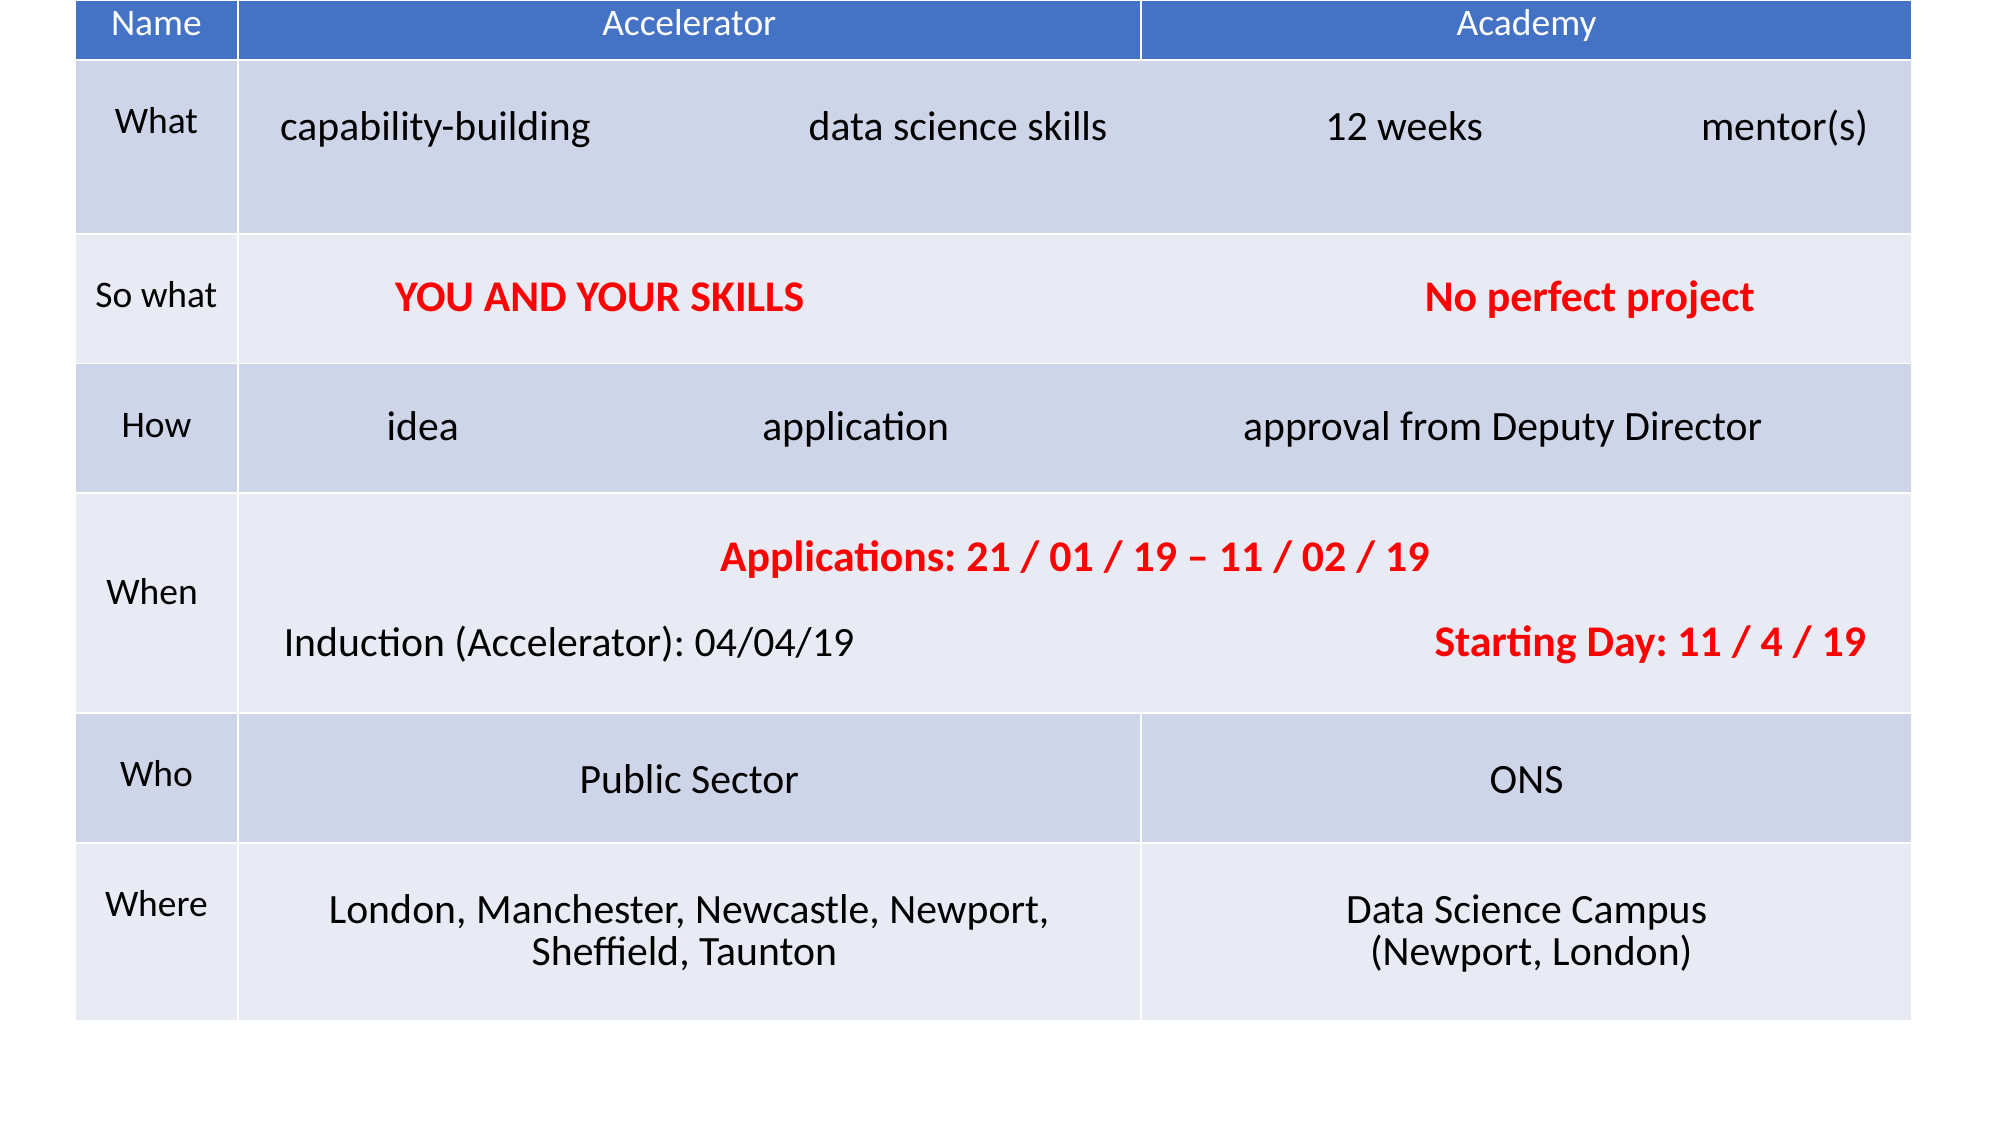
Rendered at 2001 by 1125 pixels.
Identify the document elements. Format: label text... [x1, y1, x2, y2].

table_cell Where [76, 844, 237, 1020]
table_cell So what [76, 235, 237, 363]
table_cell idea application approval from Deputy Director [239, 364, 1911, 492]
table_cell Who [76, 714, 237, 842]
table_cell Applications: 21 / 01 / 19 – 11 / 02 / 19 Induction (Accelerator): 04/04/19 Starting Day: 11 / 4 / 19 [239, 494, 1911, 712]
table_cell ONS [1142, 714, 1911, 842]
table_cell How [76, 364, 237, 492]
table_cell Public Sector [239, 714, 1140, 842]
table_cell London, Manchester, Newcastle, Newport, Sheffield, Taunton [239, 844, 1140, 1020]
table_cell YOU AND YOUR SKILLS No perfect project [239, 235, 1911, 363]
table_cell capability-building data science skills 12 weeks mentor(s) [239, 61, 1911, 233]
table_header Accelerator [239, 1, 1140, 59]
table_cell When [76, 494, 237, 712]
table_cell What [76, 61, 237, 233]
table_cell Data Science Campus (Newport, London) [1142, 844, 1911, 1020]
table_header Academy [1142, 1, 1911, 59]
table_header Name [76, 1, 237, 59]
